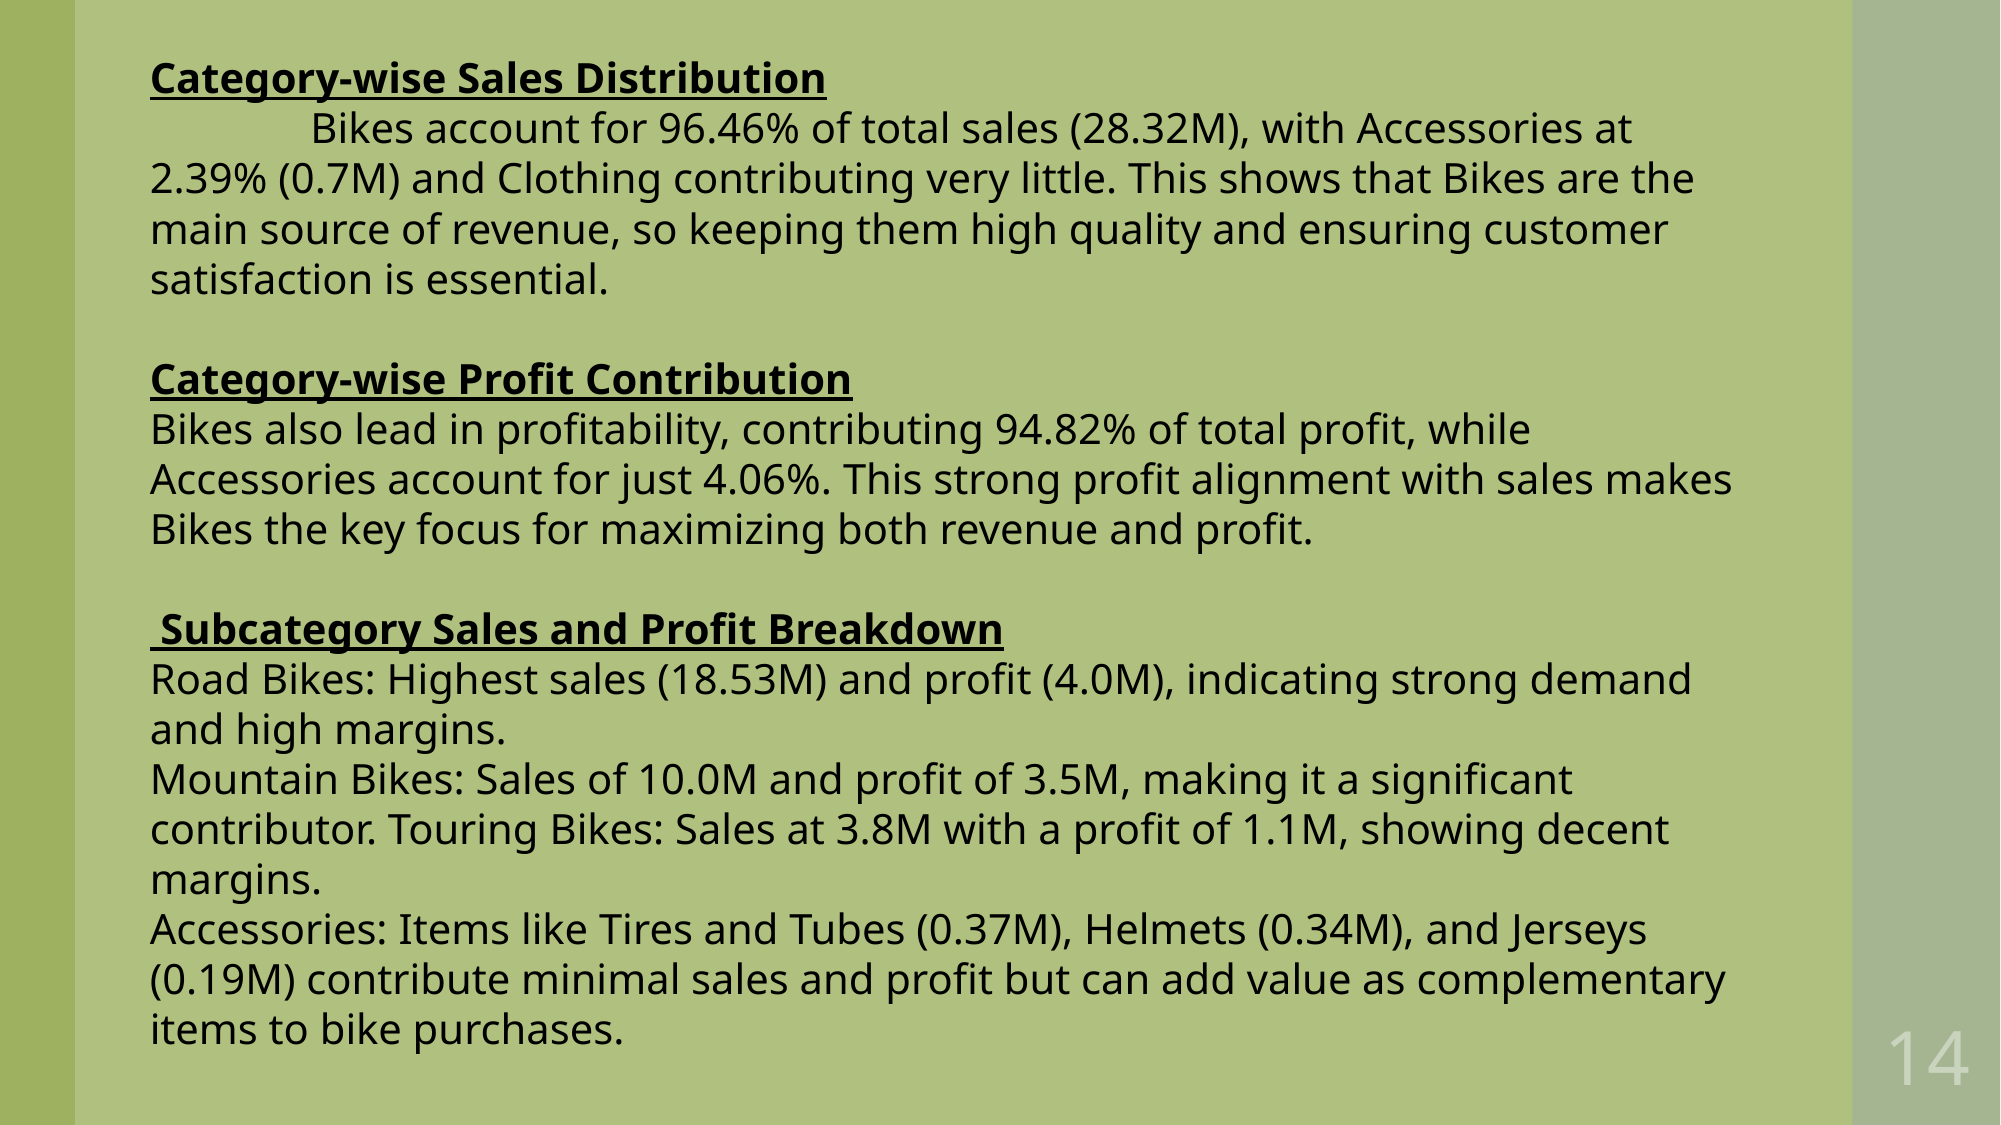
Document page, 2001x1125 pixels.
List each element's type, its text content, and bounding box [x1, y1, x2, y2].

text_box Category-wise Sales Distribution Bikes account for 96.46% of total sales (28.32M), with Accessories at 2.39% (0.7M) and Clothing contributing very little. This shows that Bikes are the main source of revenue, so keeping them high quality and ensuring customer satisfaction is essential. Category-wise Profit Contribution Bikes also lead in profitability, contributing 94.82% of total profit, while Accessories account for just 4.06%. This strong profit alignment with sales makes Bikes the key focus for maximizing both revenue and profit. Subcategory Sales and Profit Breakdown Road Bikes: Highest sales (18.53M) and profit (4.0M), indicating strong demand and high margins. Mountain Bikes: Sales of 10.0M and profit of 3.5M, making it a significant contributor. Touring Bikes: Sales at 3.8M with a profit of 1.1M, showing decent margins. Accessories: Items like Tires and Tubes (0.37M), Helmets (0.34M), and Jerseys (0.19M) contribute minimal sales and profit but can add value as complementary items to bike purchases. [134, 44, 1770, 1061]
slide_number 14 [1852, 1012, 2000, 1110]
